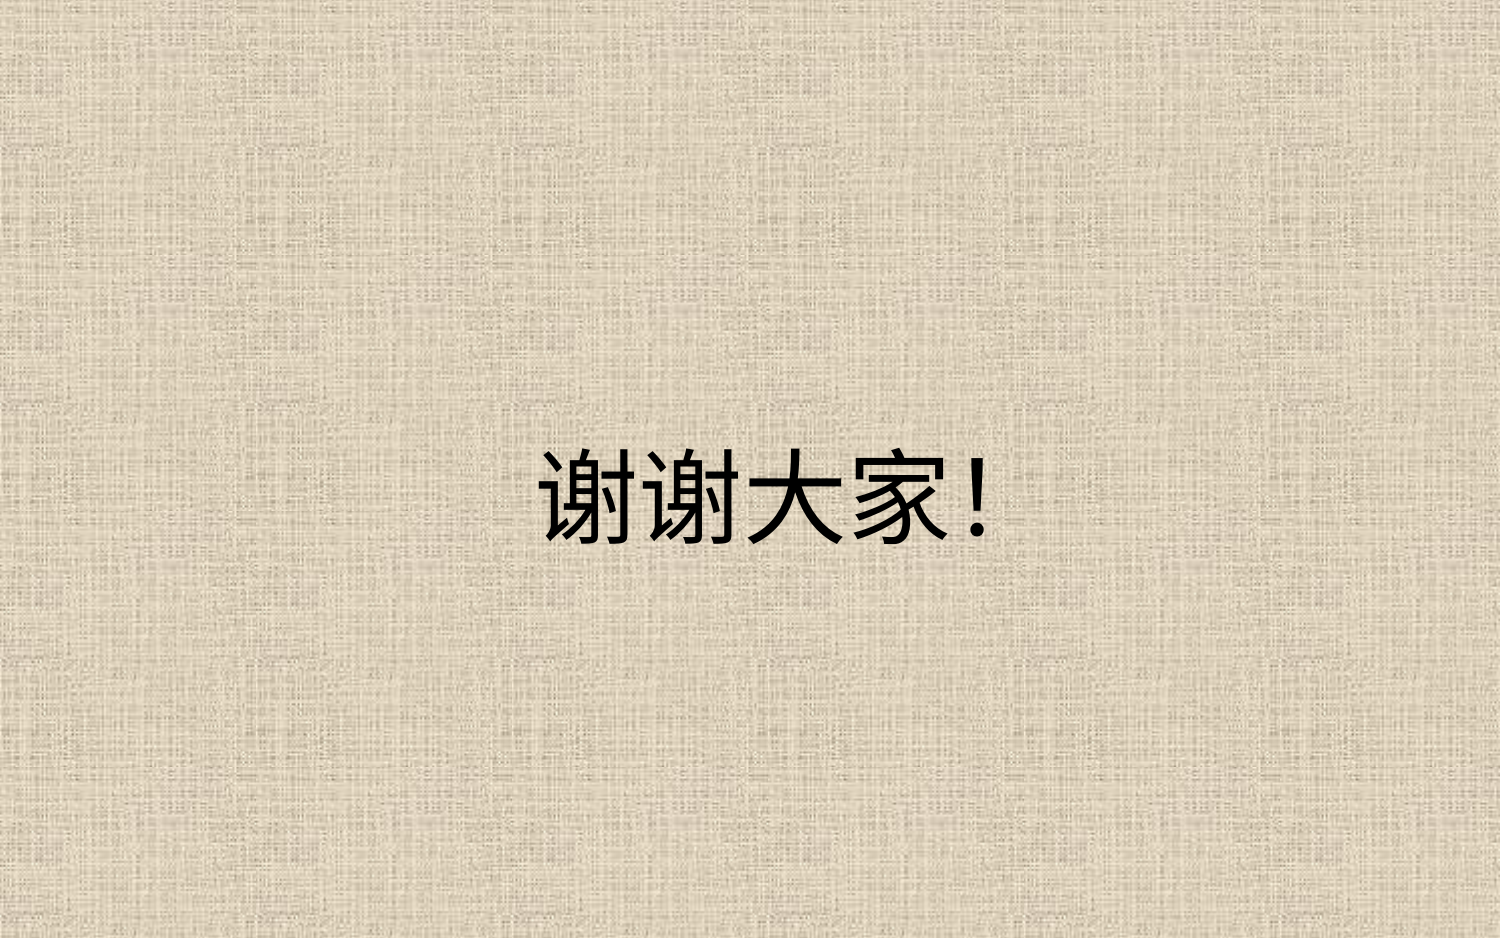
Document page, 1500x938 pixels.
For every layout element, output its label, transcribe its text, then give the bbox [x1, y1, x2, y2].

list 谢谢大家！ [103, 249, 1397, 845]
title [103, 49, 1397, 232]
picture [0, 0, 1500, 938]
